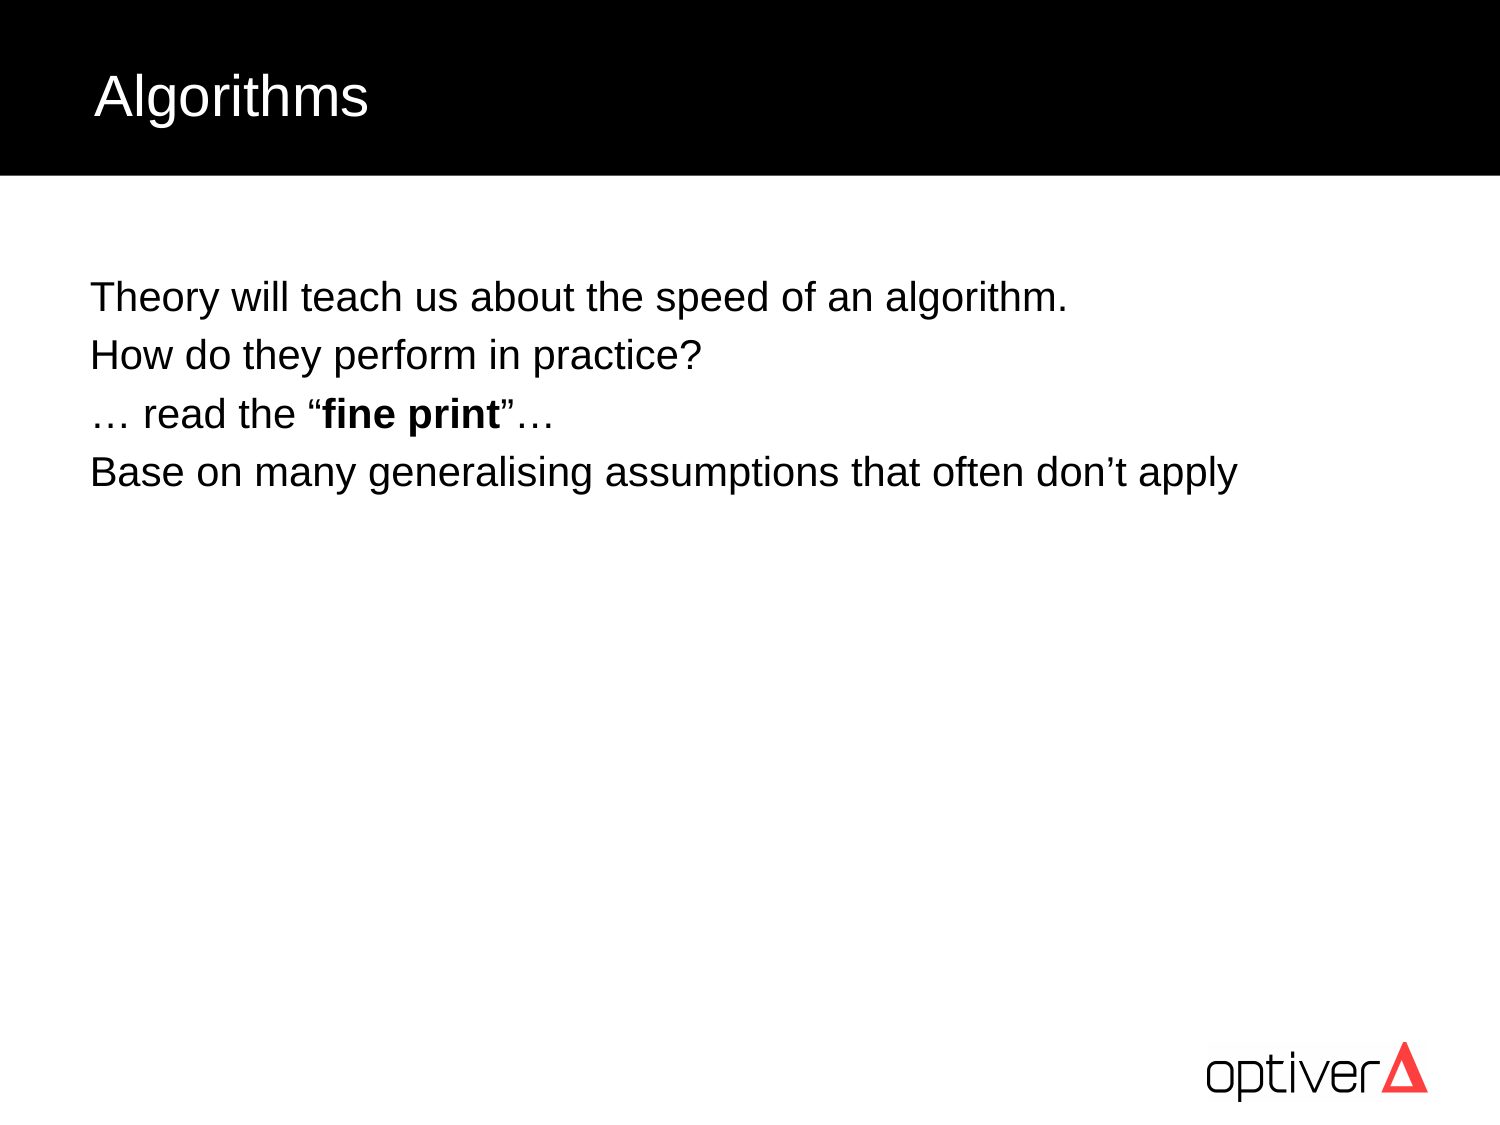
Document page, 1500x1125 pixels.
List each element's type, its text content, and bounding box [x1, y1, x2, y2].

picture [1207, 1042, 1428, 1102]
list Theory will teach us about the speed of an algorithm. How do they perform in practice? … read the “fine print”… Base on many generalising assumptions that often don’t apply [75, 262, 1425, 1005]
title Algorithms [79, 35, 1430, 151]
